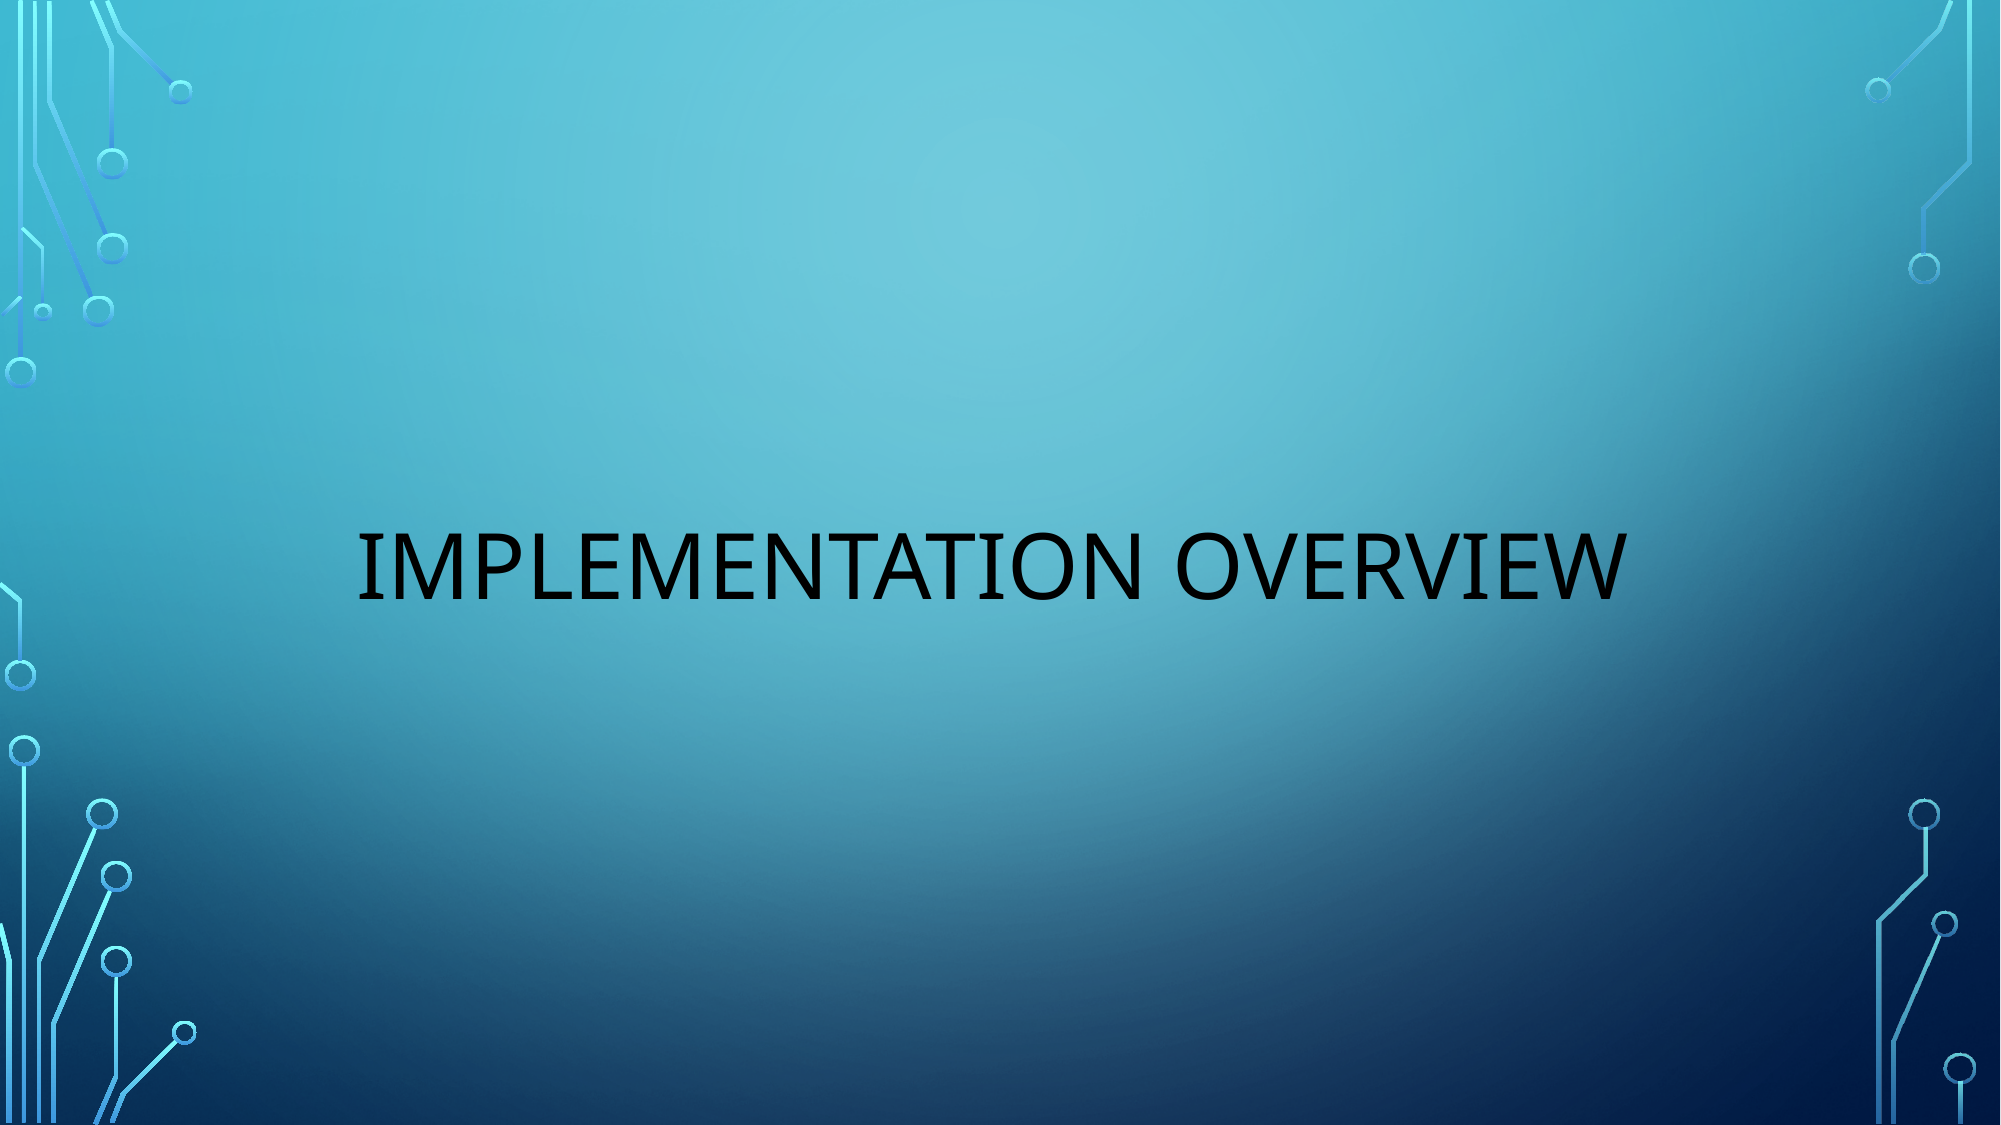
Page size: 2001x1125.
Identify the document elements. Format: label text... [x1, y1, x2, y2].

title Implementation overview [180, 159, 1806, 628]
